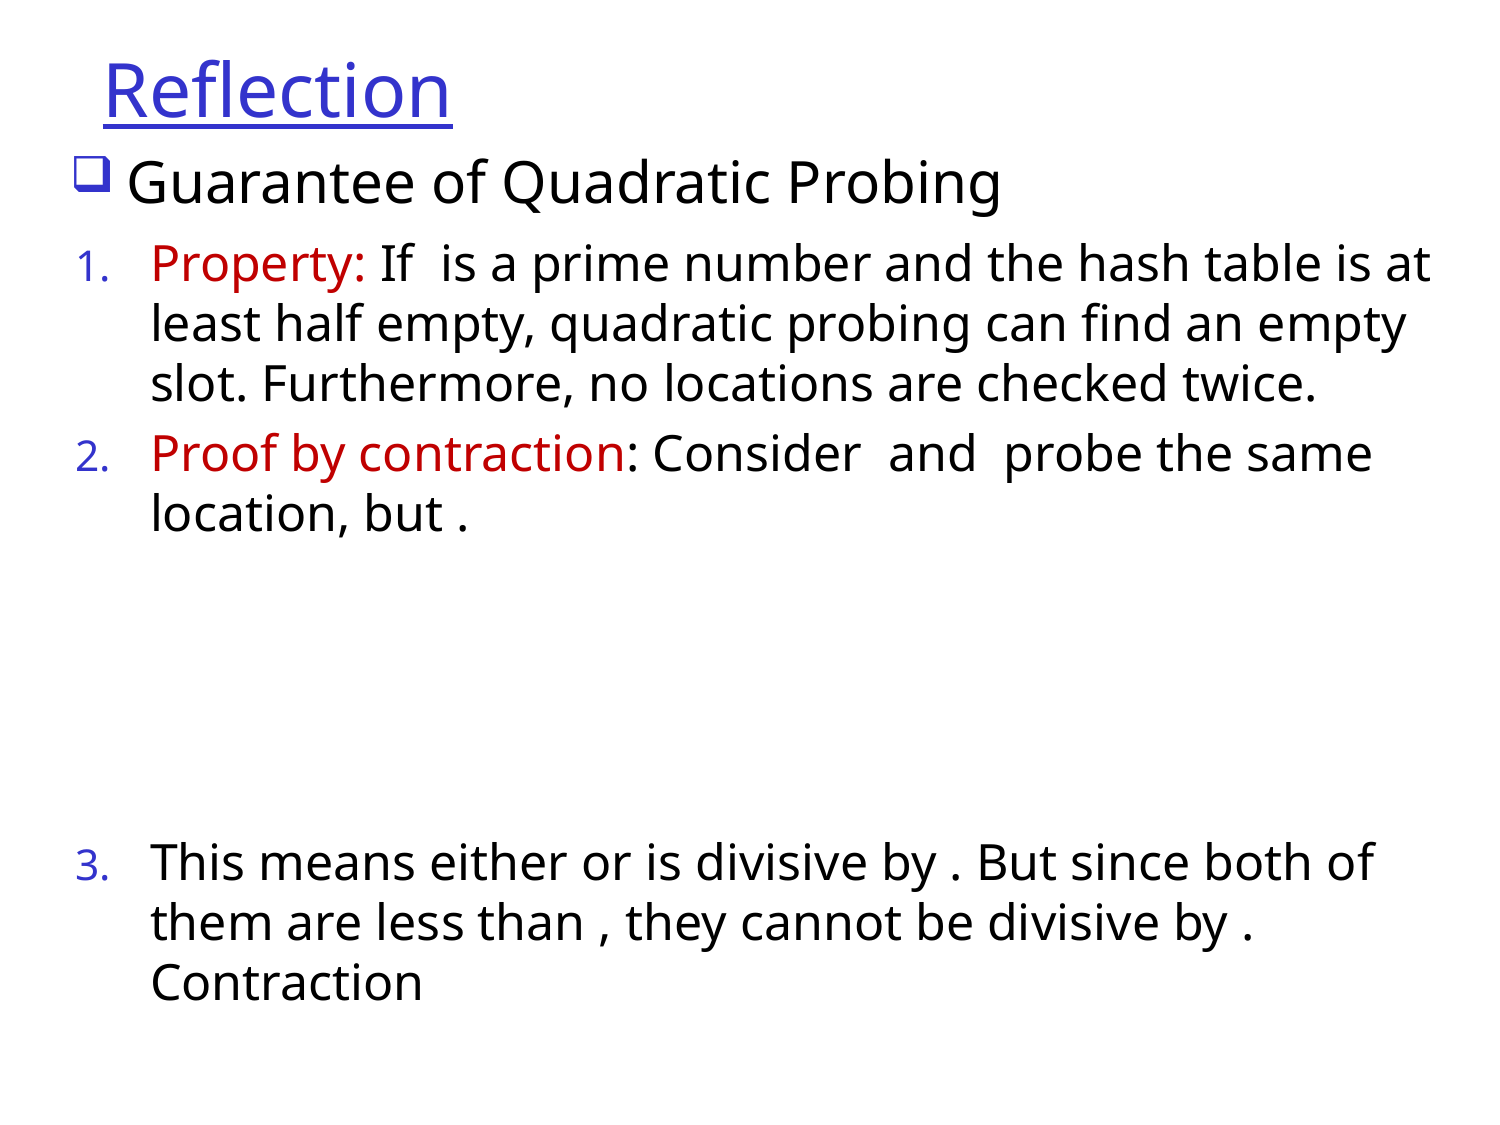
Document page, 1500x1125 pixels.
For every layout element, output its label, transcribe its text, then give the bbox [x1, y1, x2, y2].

title Reflection [87, 37, 1466, 139]
text_box Guarantee of Quadratic Probing [55, 138, 1445, 479]
